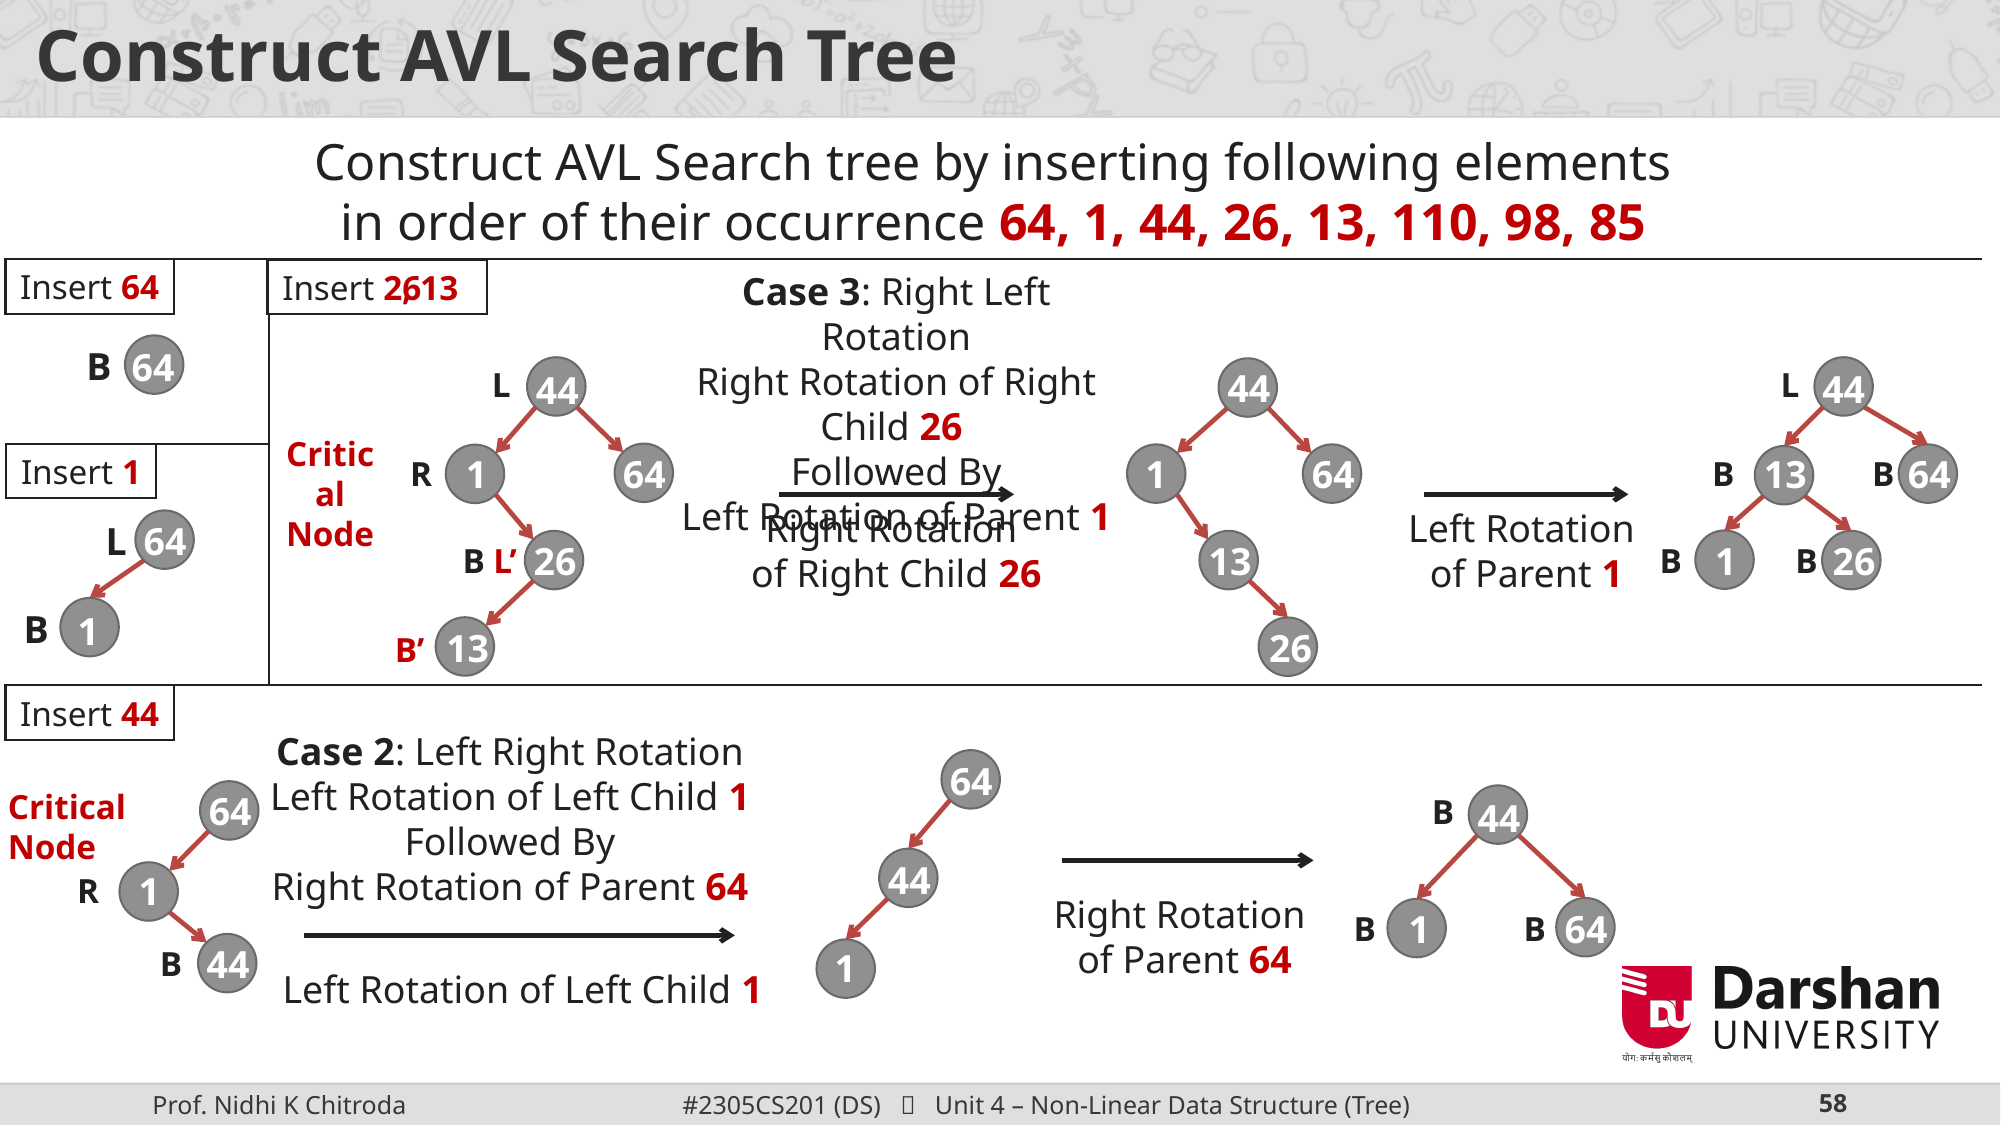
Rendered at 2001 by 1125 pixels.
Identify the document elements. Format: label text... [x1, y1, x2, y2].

text_box B [145, 935, 193, 991]
text_box L [477, 357, 522, 412]
text_box B [447, 532, 478, 588]
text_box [1176, 408, 1228, 453]
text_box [908, 800, 951, 849]
text_box B [1780, 532, 1819, 588]
text_box Insert 1 [5, 443, 157, 499]
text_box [1268, 408, 1312, 453]
text_box Case 3: Right Left Rotation Right Rotation of Right Child 26 Followed By Left Rotation of Parent 1 [648, 260, 1145, 546]
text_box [1195, 530, 1265, 591]
text_box 64 [193, 780, 255, 840]
text_box B [71, 335, 118, 396]
text_box B [8, 599, 60, 659]
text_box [130, 510, 200, 571]
text_box 1 [451, 444, 503, 504]
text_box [495, 407, 536, 454]
text_box Construct AVL Search tree by inserting following elements in order of their occurrence 64, 1, 44, 26, 13, 110, 98, 85 [274, 122, 1713, 258]
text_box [1416, 835, 1478, 899]
text_box Insert 26 [474, 260, 488, 315]
text_box Left Rotation of Left Child 1 [267, 958, 778, 1019]
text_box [1256, 616, 1326, 678]
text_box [610, 443, 679, 505]
text_box Insert 64 [4, 258, 175, 315]
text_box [522, 357, 592, 420]
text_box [845, 898, 888, 940]
picture [1622, 966, 1939, 1063]
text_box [816, 936, 875, 998]
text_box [1819, 530, 1889, 591]
text_box R [62, 862, 117, 918]
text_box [1126, 443, 1186, 505]
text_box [520, 530, 590, 591]
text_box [169, 912, 207, 943]
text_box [1809, 357, 1879, 419]
text_box B [1338, 900, 1387, 956]
text_box B [1697, 446, 1751, 501]
text_box B’ [380, 621, 433, 677]
title Construct AVL Search Tree [0, 0, 2000, 117]
text_box Insert 44 [4, 684, 175, 741]
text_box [1695, 530, 1754, 591]
text_box Left Rotation of Parent 1 [1393, 497, 1660, 603]
text_box B [1660, 532, 1695, 588]
text_box Insert 26 [269, 260, 387, 315]
text_box L [1765, 357, 1809, 412]
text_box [874, 848, 944, 911]
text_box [576, 407, 624, 453]
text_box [1299, 443, 1368, 505]
text_box L’ [478, 532, 520, 588]
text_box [89, 560, 144, 598]
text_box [1804, 495, 1852, 531]
text_box B [1417, 783, 1472, 835]
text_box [60, 597, 119, 661]
text_box B [1857, 446, 1894, 501]
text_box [1518, 835, 1586, 899]
text_box Right Rotation of Right Child 26 [736, 497, 1057, 603]
text_box Case 2: Left Right Rotation Left Rotation of Left Child 1 Followed By Right Rotation of Parent 64 [255, 720, 765, 915]
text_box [433, 616, 503, 678]
text_box , 13 [387, 260, 474, 315]
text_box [1214, 357, 1284, 418]
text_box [1894, 443, 1964, 505]
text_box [1864, 407, 1928, 445]
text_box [119, 859, 178, 921]
text_box Critical Node [0, 779, 203, 874]
text_box R [396, 446, 450, 501]
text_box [1176, 494, 1209, 540]
text_box B [1508, 900, 1551, 956]
text_box L [90, 510, 130, 560]
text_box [118, 335, 188, 397]
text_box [1387, 897, 1446, 959]
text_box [1724, 495, 1764, 531]
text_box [936, 749, 1006, 811]
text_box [495, 494, 534, 540]
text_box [193, 933, 263, 994]
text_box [1249, 580, 1288, 618]
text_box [1751, 443, 1820, 505]
text_box Right Rotation of Parent 64 [1038, 883, 1331, 989]
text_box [169, 831, 209, 871]
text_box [485, 580, 534, 626]
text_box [1464, 785, 1534, 848]
text_box Critical Node [269, 425, 396, 561]
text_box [1551, 897, 1621, 959]
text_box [1784, 407, 1824, 446]
